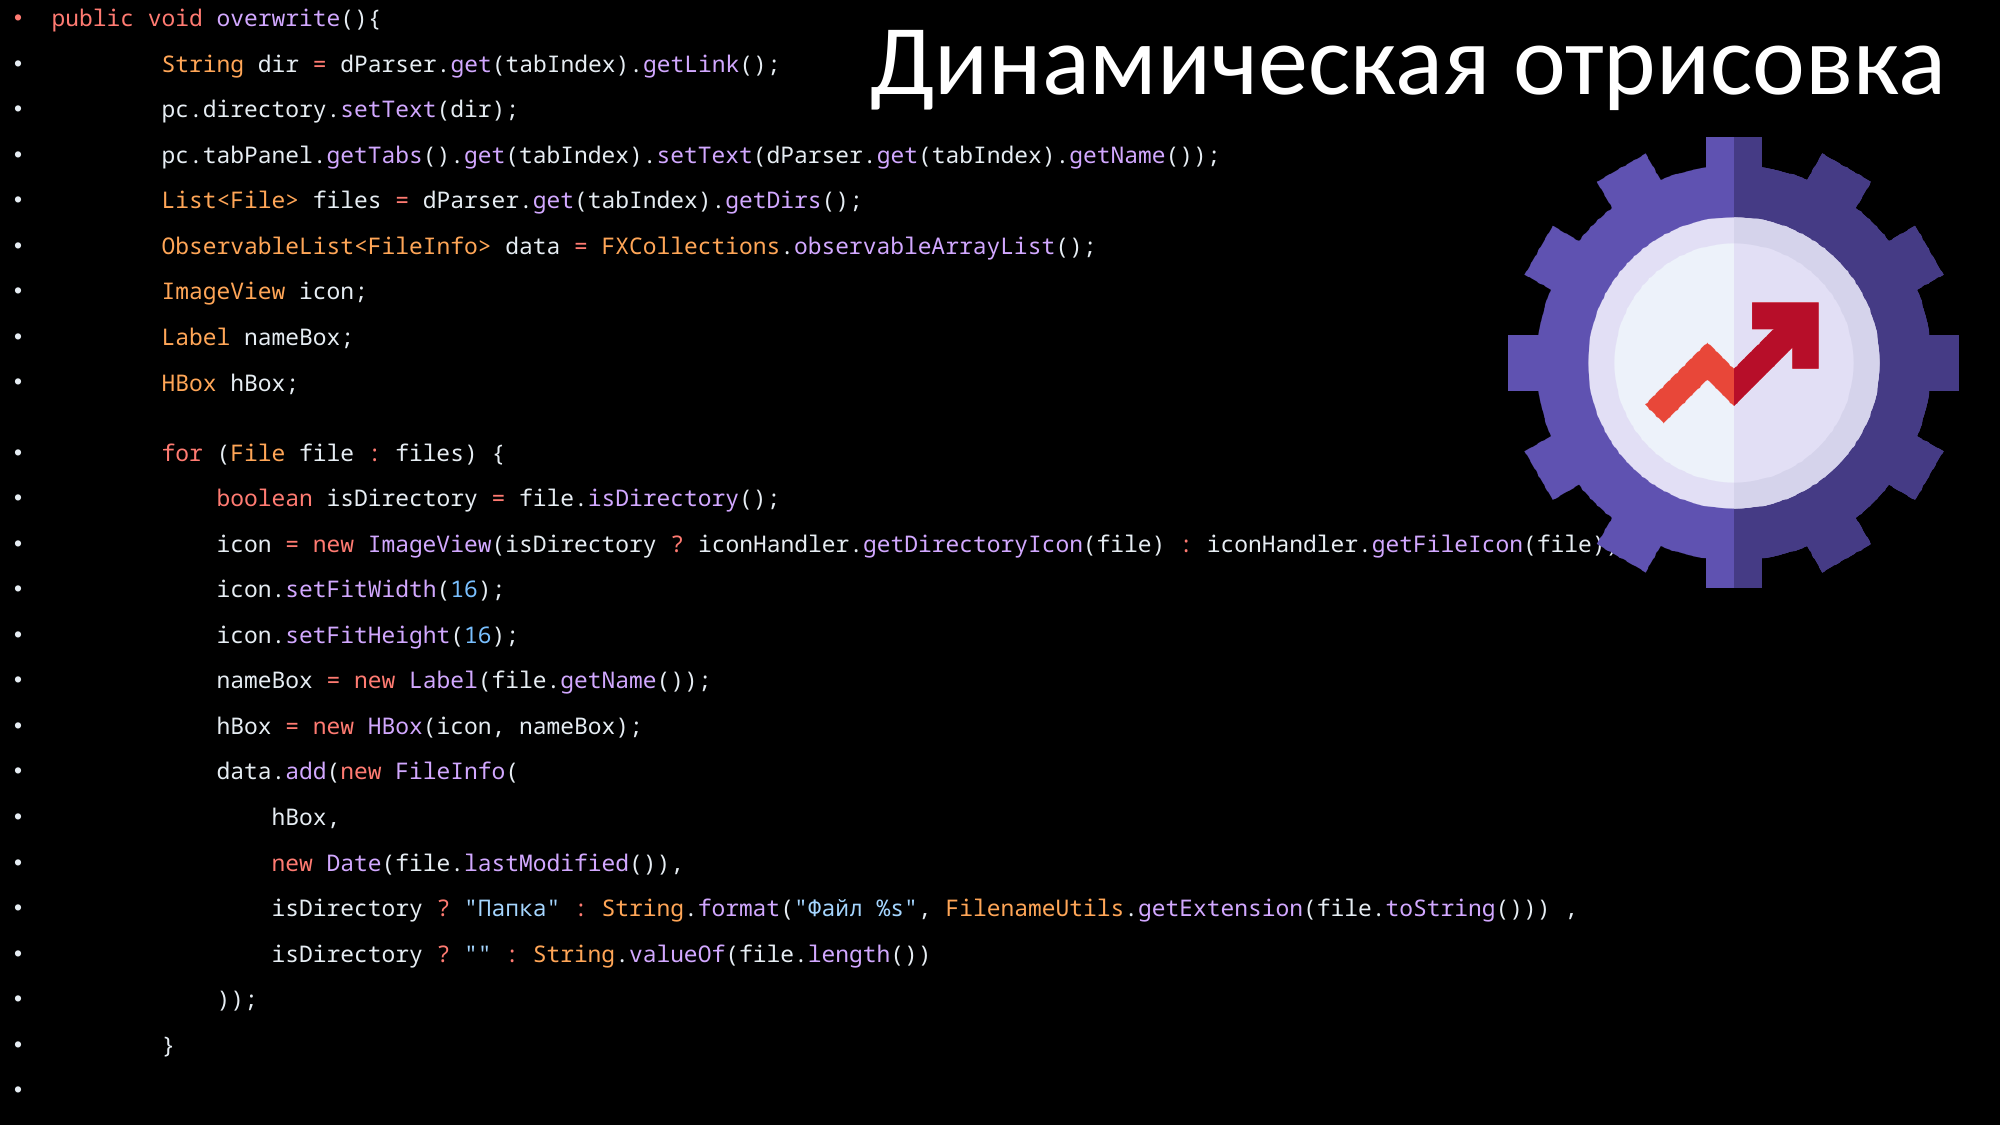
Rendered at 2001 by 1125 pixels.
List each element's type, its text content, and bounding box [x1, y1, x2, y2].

text_box Динамическая отрисовка [855, 0, 1986, 122]
picture [1508, 137, 1959, 588]
list public void overwrite(){ String dir = dParser.get(tabIndex).getLink(); pc.directory.setText(dir); pc.tabPanel.getTabs().get(tabIndex).setText(dParser.get(tabIndex).getName()); List<File> files = dParser.get(tabIndex).getDirs(); ObservableList<FileInfo> data = FXCollections.observableArrayList(); ImageView icon; Label nameBox; HBox hBox; for (File file : files) { boolean isDirectory = file.isDirectory(); icon = new ImageView(isDirectory ? iconHandler.getDirectoryIcon(file) : iconHandler.getFileIcon(file)); icon.setFitWidth(16); icon.setFitHeight(16); nameBox = new Label(file.getName()); hBox = new HBox(icon, nameBox); data.add(new FileInfo( hBox, new Date(file.lastModified()), isDirectory ? "Папка" : String.format("Файл %s", FilenameUtils.getExtension(file.toString())) , isDirectory ? "" : String.valueOf(file.length()) )); } [0, 0, 1725, 714]
